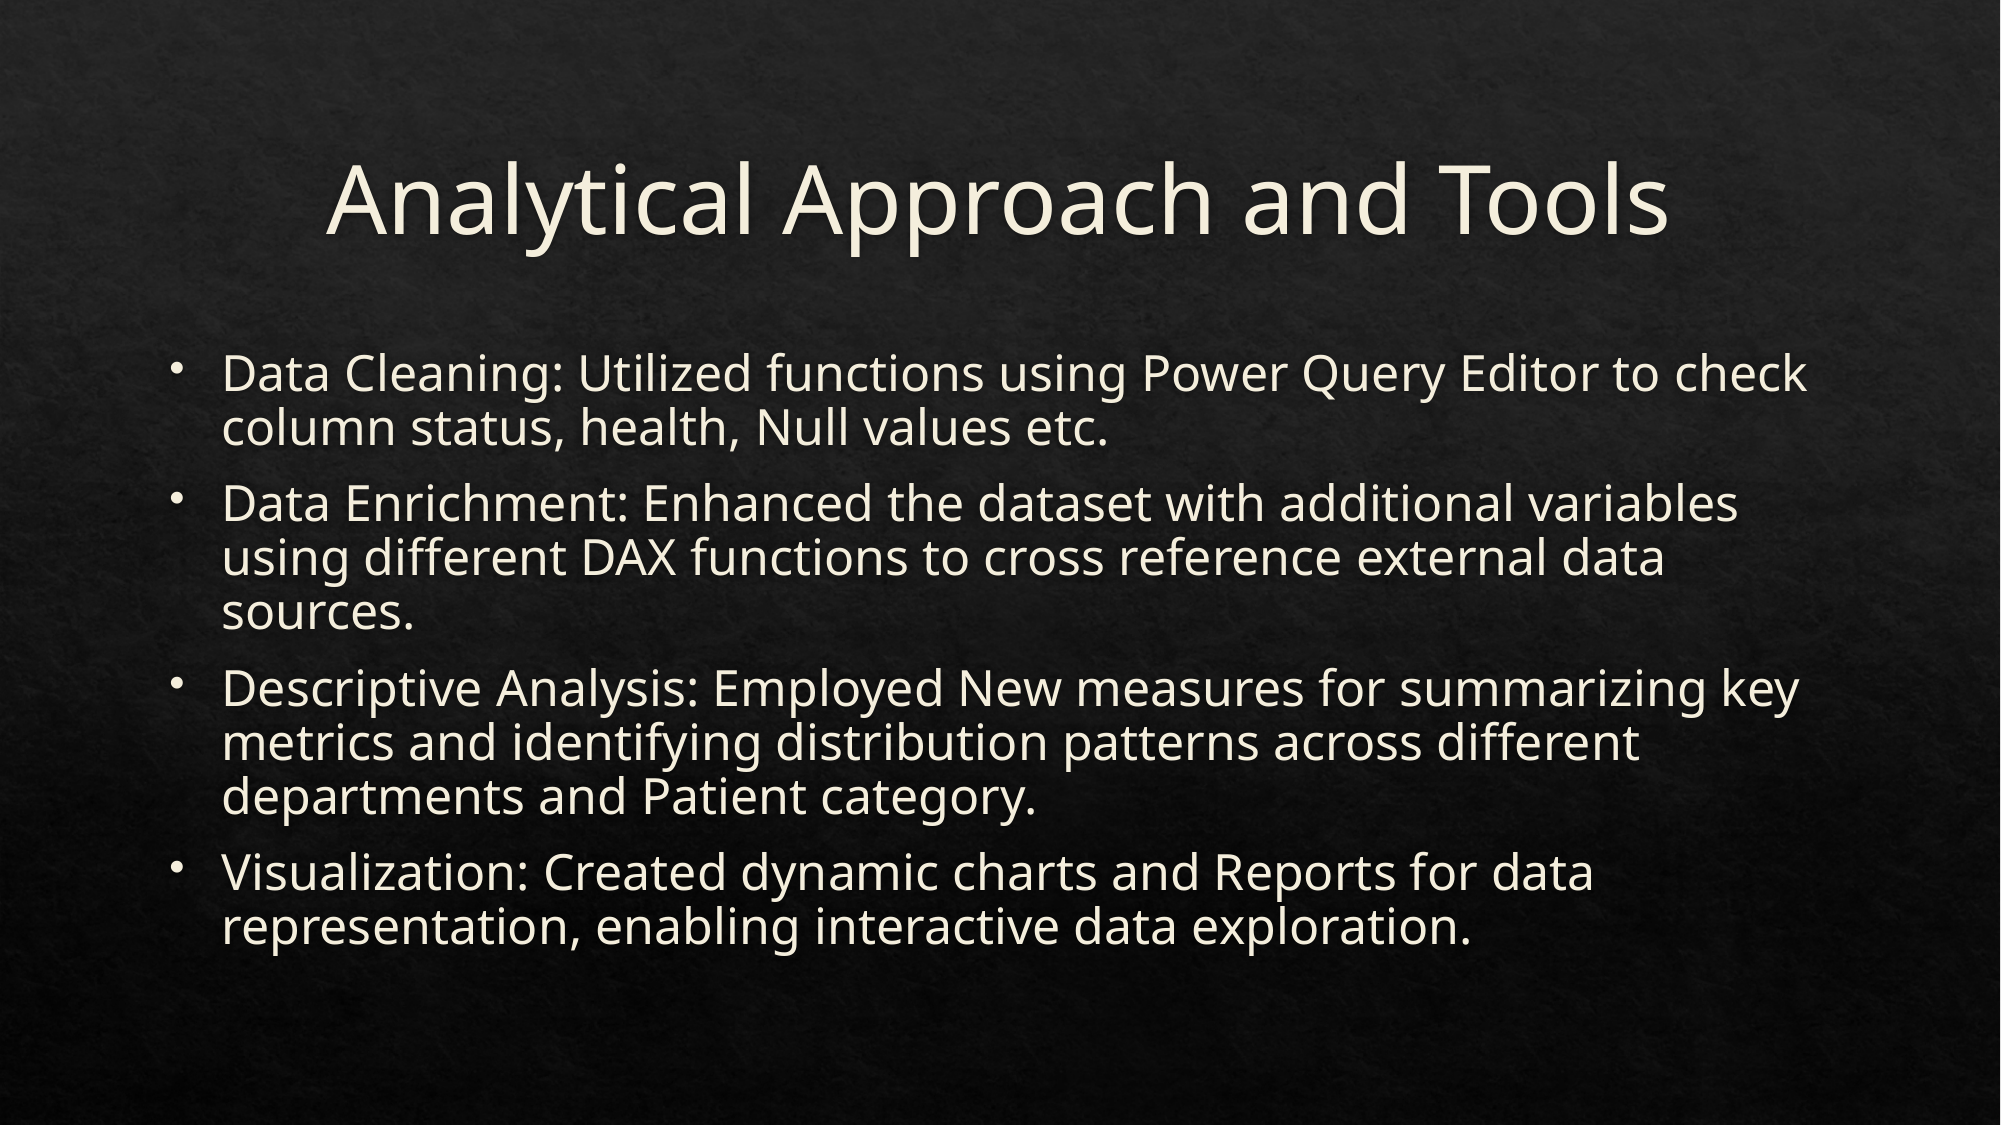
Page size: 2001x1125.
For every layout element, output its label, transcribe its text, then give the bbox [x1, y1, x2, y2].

title Analytical Approach and Tools [149, 99, 1849, 307]
list Data Cleaning: Utilized functions using Power Query Editor to check column status, health, Null values etc. Data Enrichment: Enhanced the dataset with additional variables using different DAX functions to cross reference external data sources. Descriptive Analysis: Employed New measures for summarizing key metrics and identifying distribution patterns across different departments and Patient category. Visualization: Created dynamic charts and Reports for data representation, enabling interactive data exploration. [149, 340, 1849, 950]
